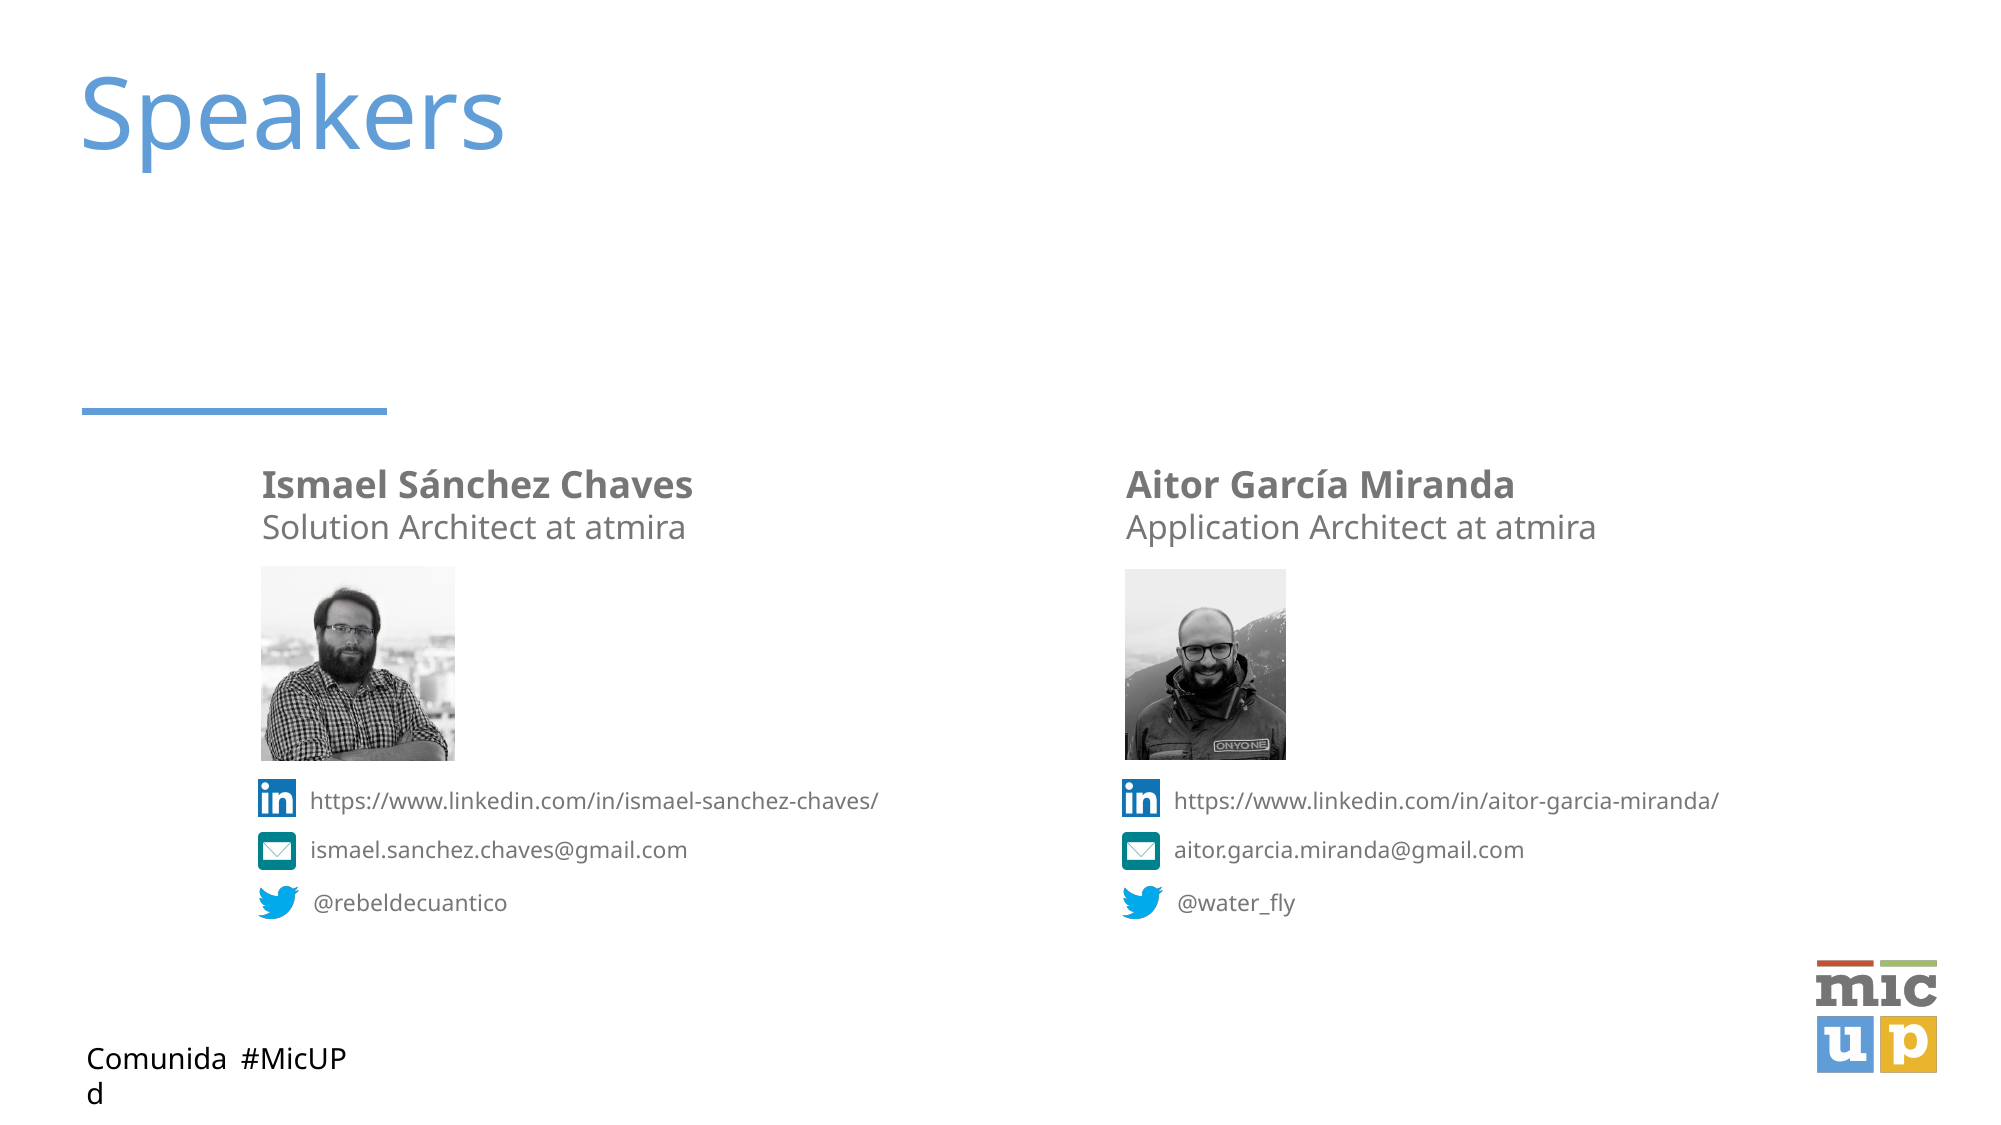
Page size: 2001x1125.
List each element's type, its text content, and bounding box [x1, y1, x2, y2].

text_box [1122, 828, 1921, 872]
picture [261, 566, 455, 761]
picture [1125, 569, 1286, 760]
text_box Ismael Sánchez Chaves Solution Architect at atmira [247, 453, 1047, 599]
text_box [258, 828, 1057, 881]
title Speakers [64, 56, 638, 162]
picture [1788, 928, 1965, 1105]
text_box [1122, 779, 1920, 823]
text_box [1122, 881, 1923, 925]
text_box Aitor García Miranda Application Architect at atmira [1111, 453, 1911, 599]
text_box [258, 881, 1060, 970]
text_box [258, 779, 1056, 823]
